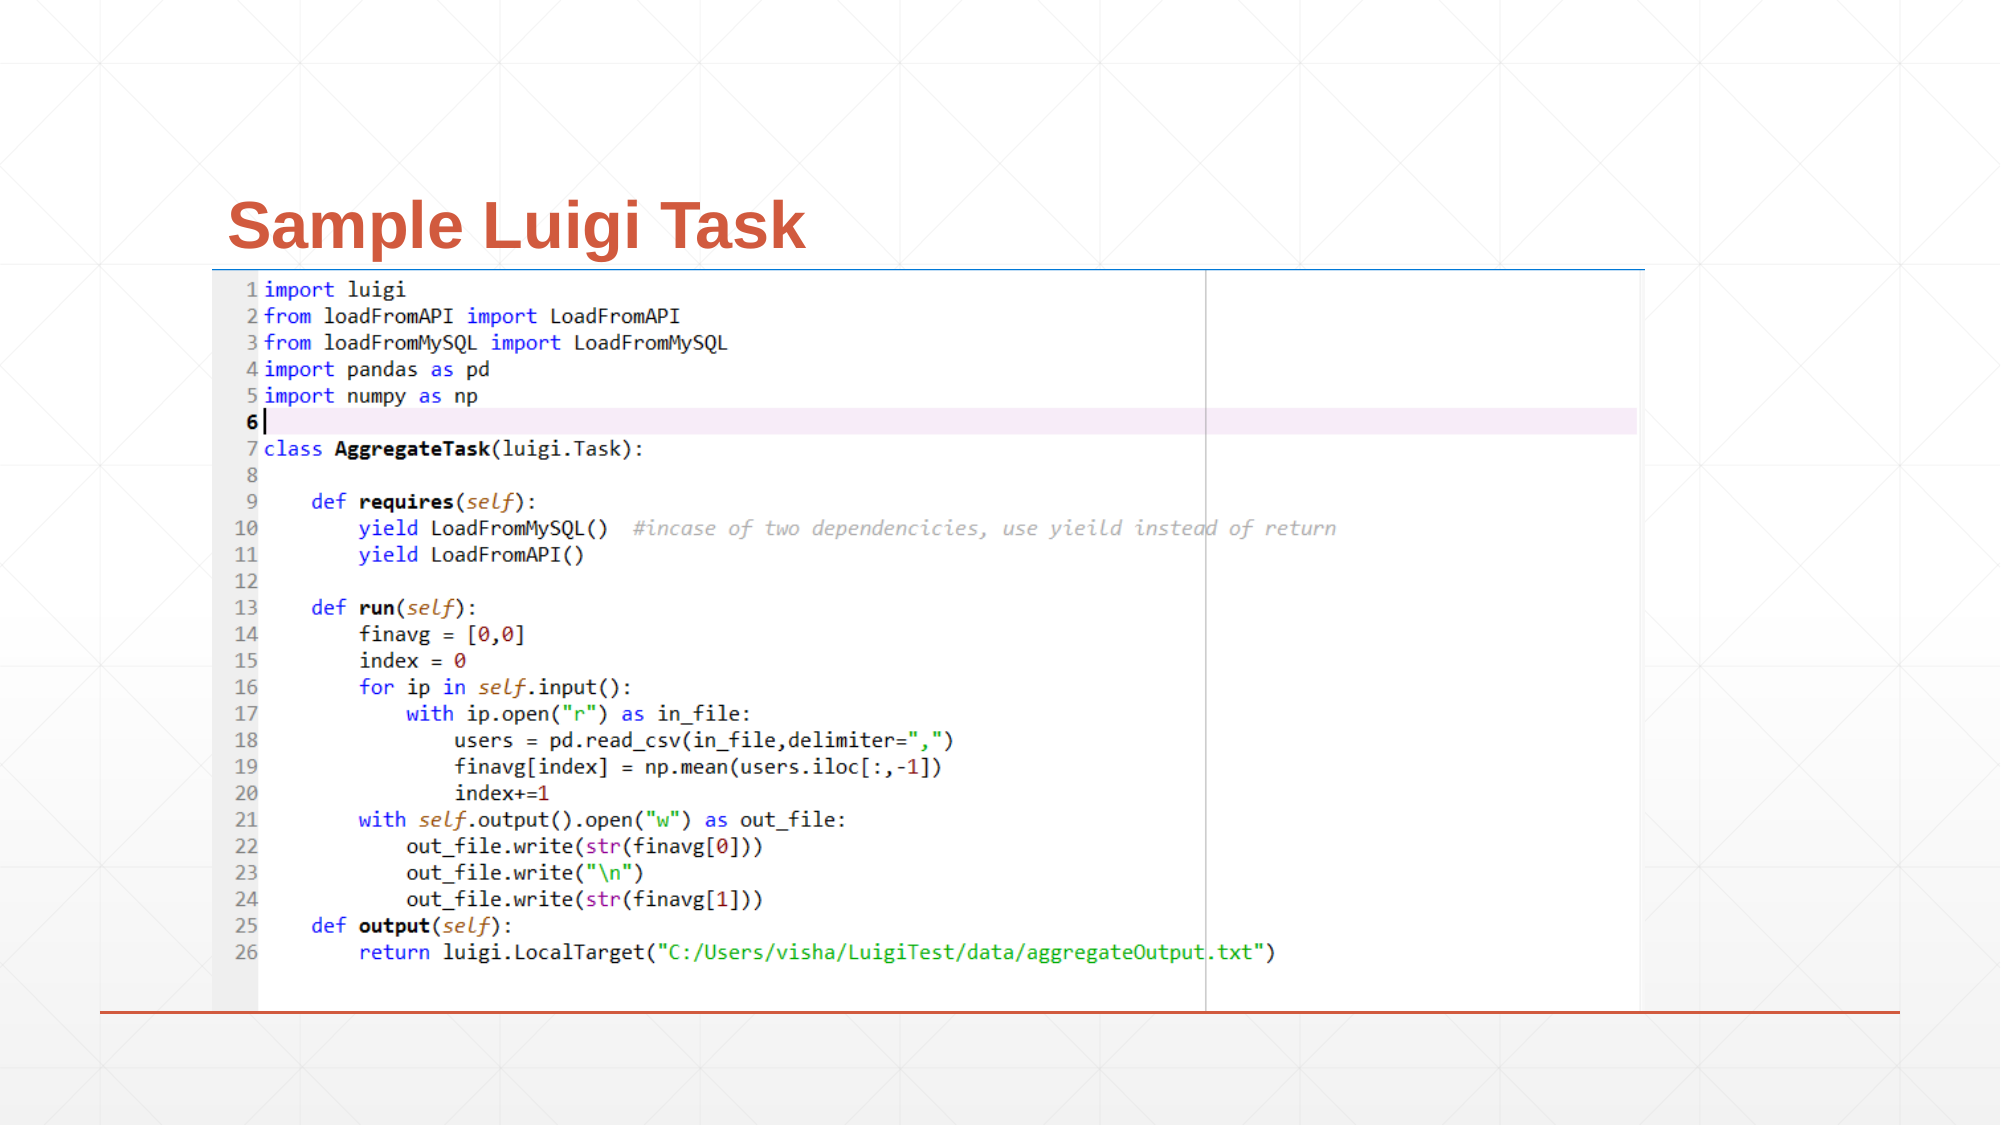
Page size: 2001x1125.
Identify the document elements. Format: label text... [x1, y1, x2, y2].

title Sample Luigi Task [212, 82, 1788, 271]
picture [212, 269, 1645, 1011]
